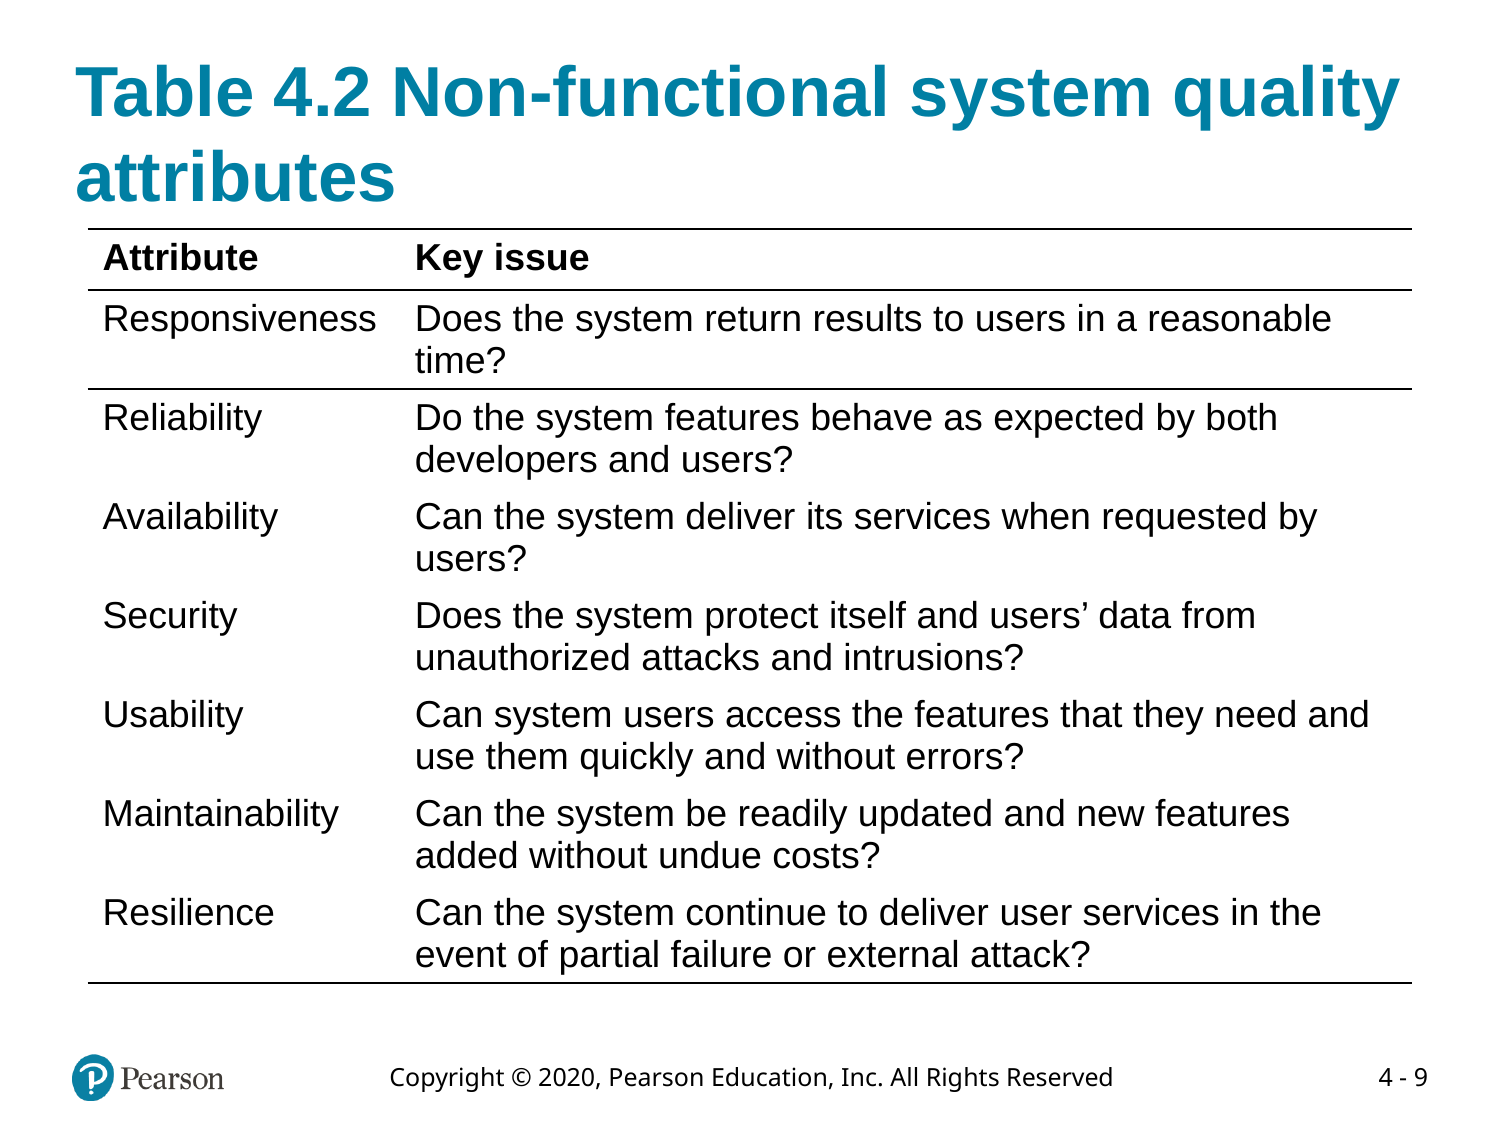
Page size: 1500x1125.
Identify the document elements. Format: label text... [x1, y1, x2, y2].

table_header Attribute [88, 230, 400, 289]
table_header Key issue [400, 230, 1412, 289]
table_cell Maintainability [88, 785, 400, 884]
table_cell Can the system continue to deliver user services in the event of partial failure or external attack? [400, 884, 1412, 982]
picture [81, 1064, 107, 1089]
table_cell Does the system protect itself and users’ data from unauthorized attacks and intrusions? [400, 587, 1412, 686]
table_cell Availability [88, 488, 400, 587]
table_cell Does the system return results to users in a reasonable time? [400, 291, 1412, 388]
picture [72, 1054, 89, 1072]
picture [72, 1087, 83, 1101]
table_cell Can the system deliver its services when requested by users? [400, 488, 1412, 587]
table_cell Responsiveness [88, 291, 400, 388]
table_cell Security [88, 587, 400, 686]
picture [99, 1054, 224, 1101]
table_cell Reliability [88, 390, 400, 488]
table_cell Do the system features behave as expected by both developers and users? [400, 390, 1412, 488]
table_cell Can system users access the features that they need and use them quickly and without errors? [400, 686, 1412, 785]
table_cell Can the system be readily updated and new features added without undue costs? [400, 785, 1412, 884]
table_cell Resilience [88, 884, 400, 982]
table_cell Usability [88, 686, 400, 785]
title Table 4.2 Non-functional system quality attributes [75, 35, 1425, 216]
